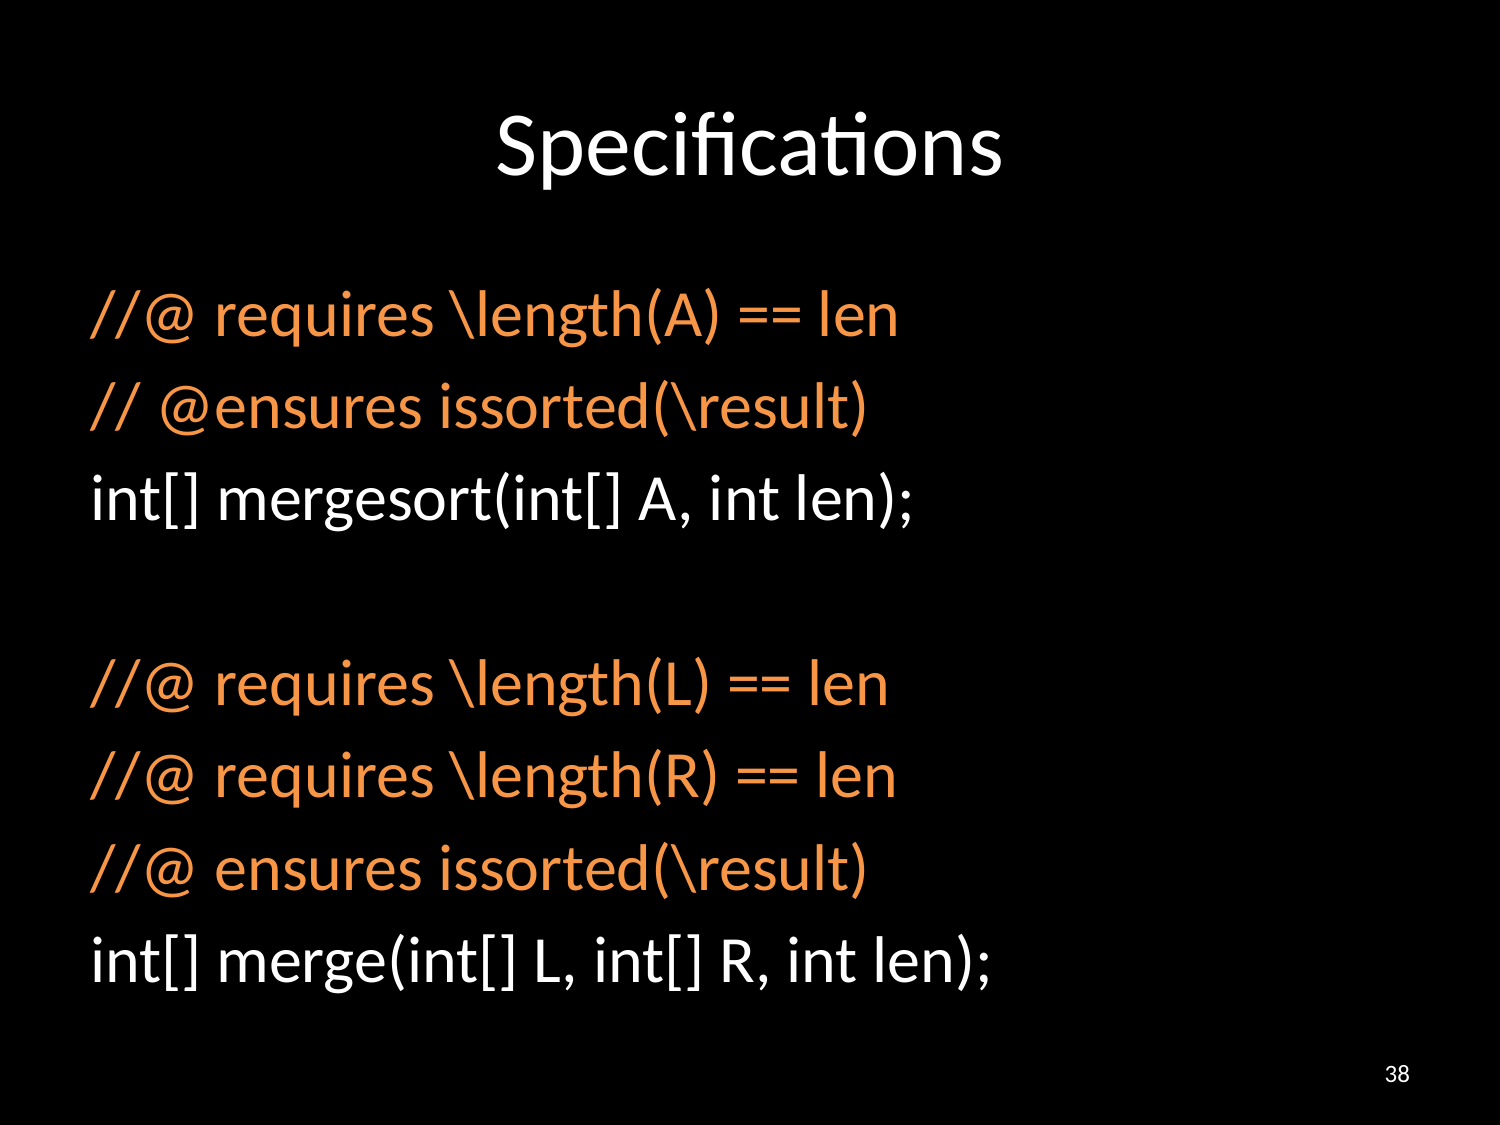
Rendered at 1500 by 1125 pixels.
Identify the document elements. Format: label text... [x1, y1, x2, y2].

title Specifications [75, 45, 1425, 233]
list //@ requires \length(A) == len // @ensures issorted(\result) int[] mergesort(int[] A, int len); //@ requires \length(L) == len //@ requires \length(R) == len //@ ensures issorted(\result) int[] merge(int[] L, int[] R, int len); [75, 262, 1425, 1005]
slide_number 38 [1074, 1042, 1425, 1103]
